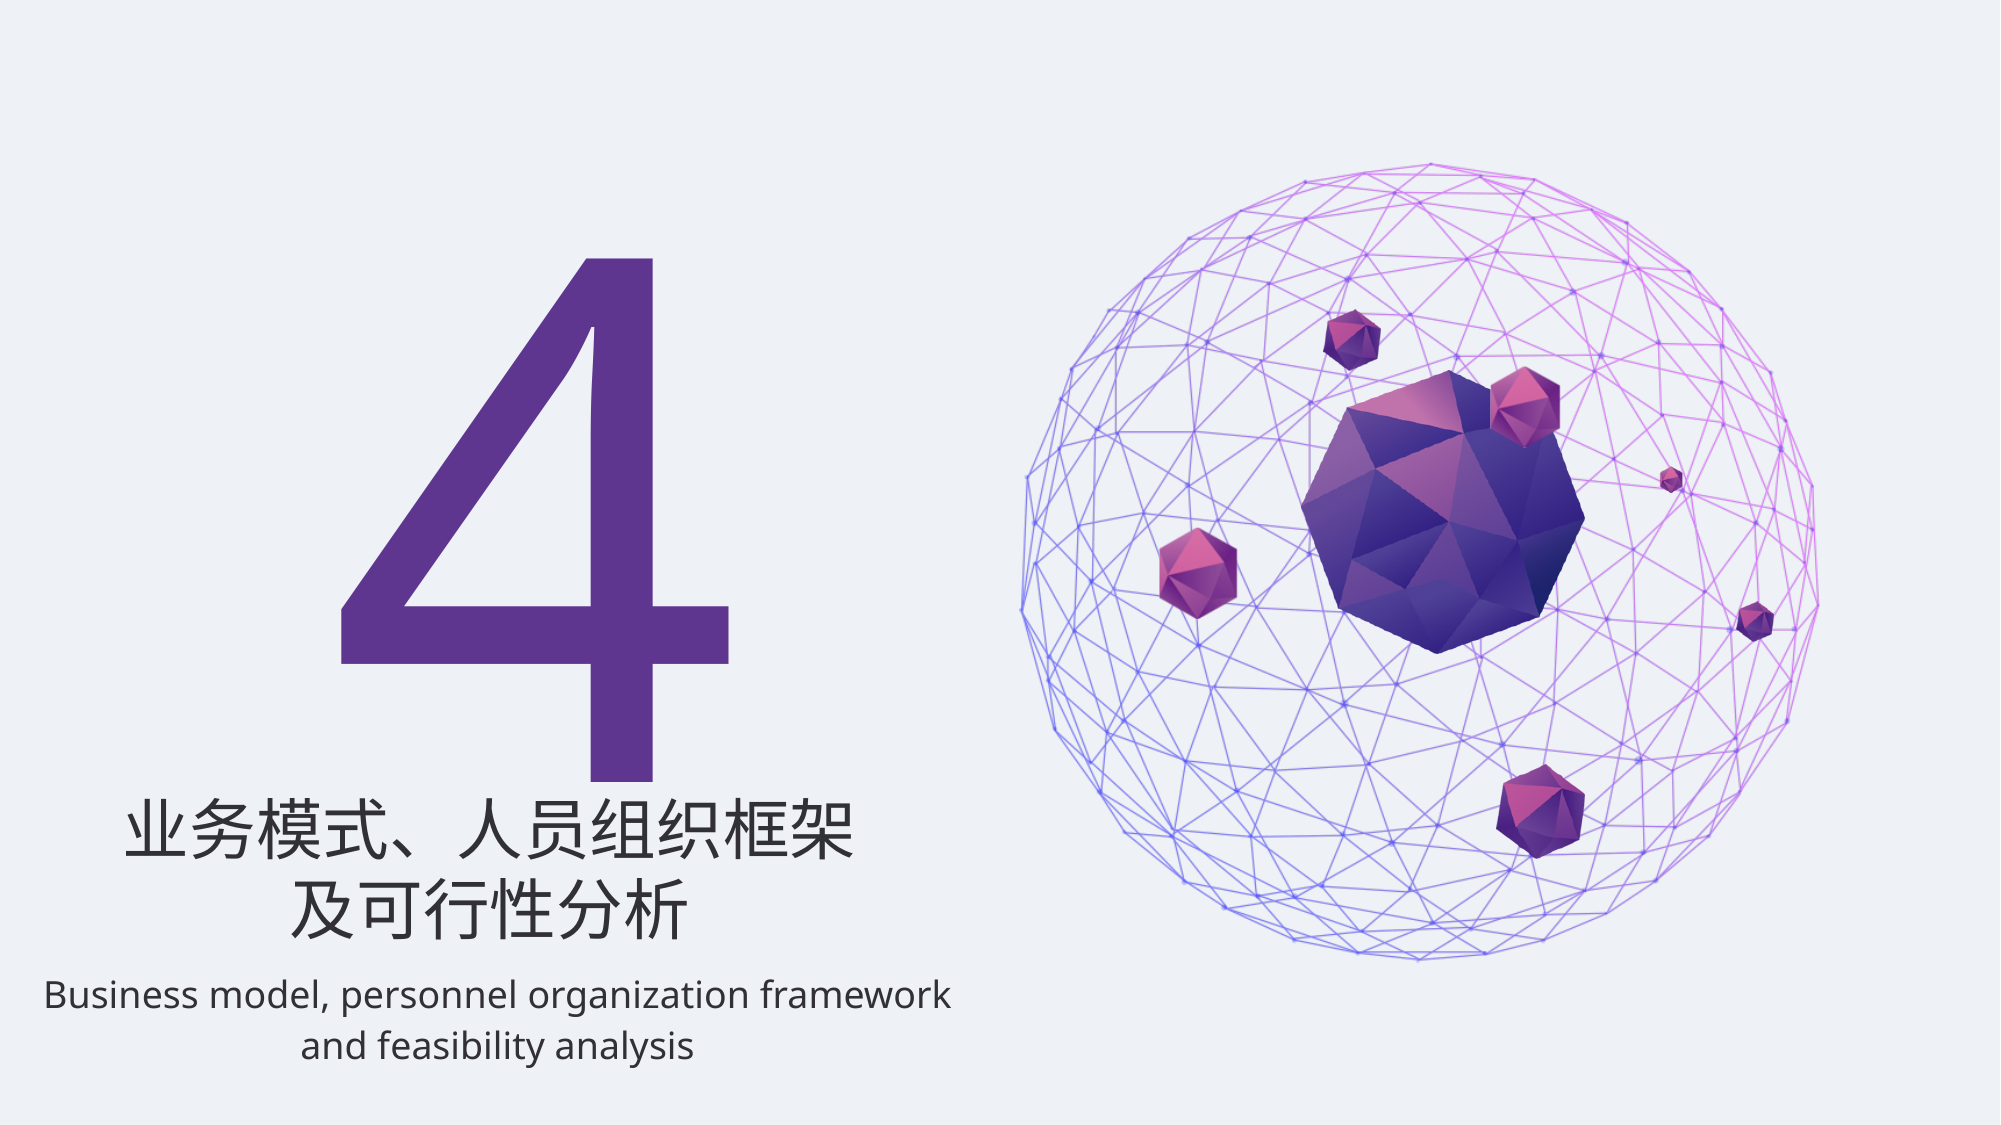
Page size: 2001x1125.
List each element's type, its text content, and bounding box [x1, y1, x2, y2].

text_box [0, 0, 2000, 1125]
text_box Business model, personnel organization framework and feasibility analysis [21, 957, 974, 1075]
text_box 业务模式、人员组织框架及可行性分析 [89, 780, 891, 955]
text_box 4 [311, 45, 619, 780]
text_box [1019, 162, 1821, 963]
